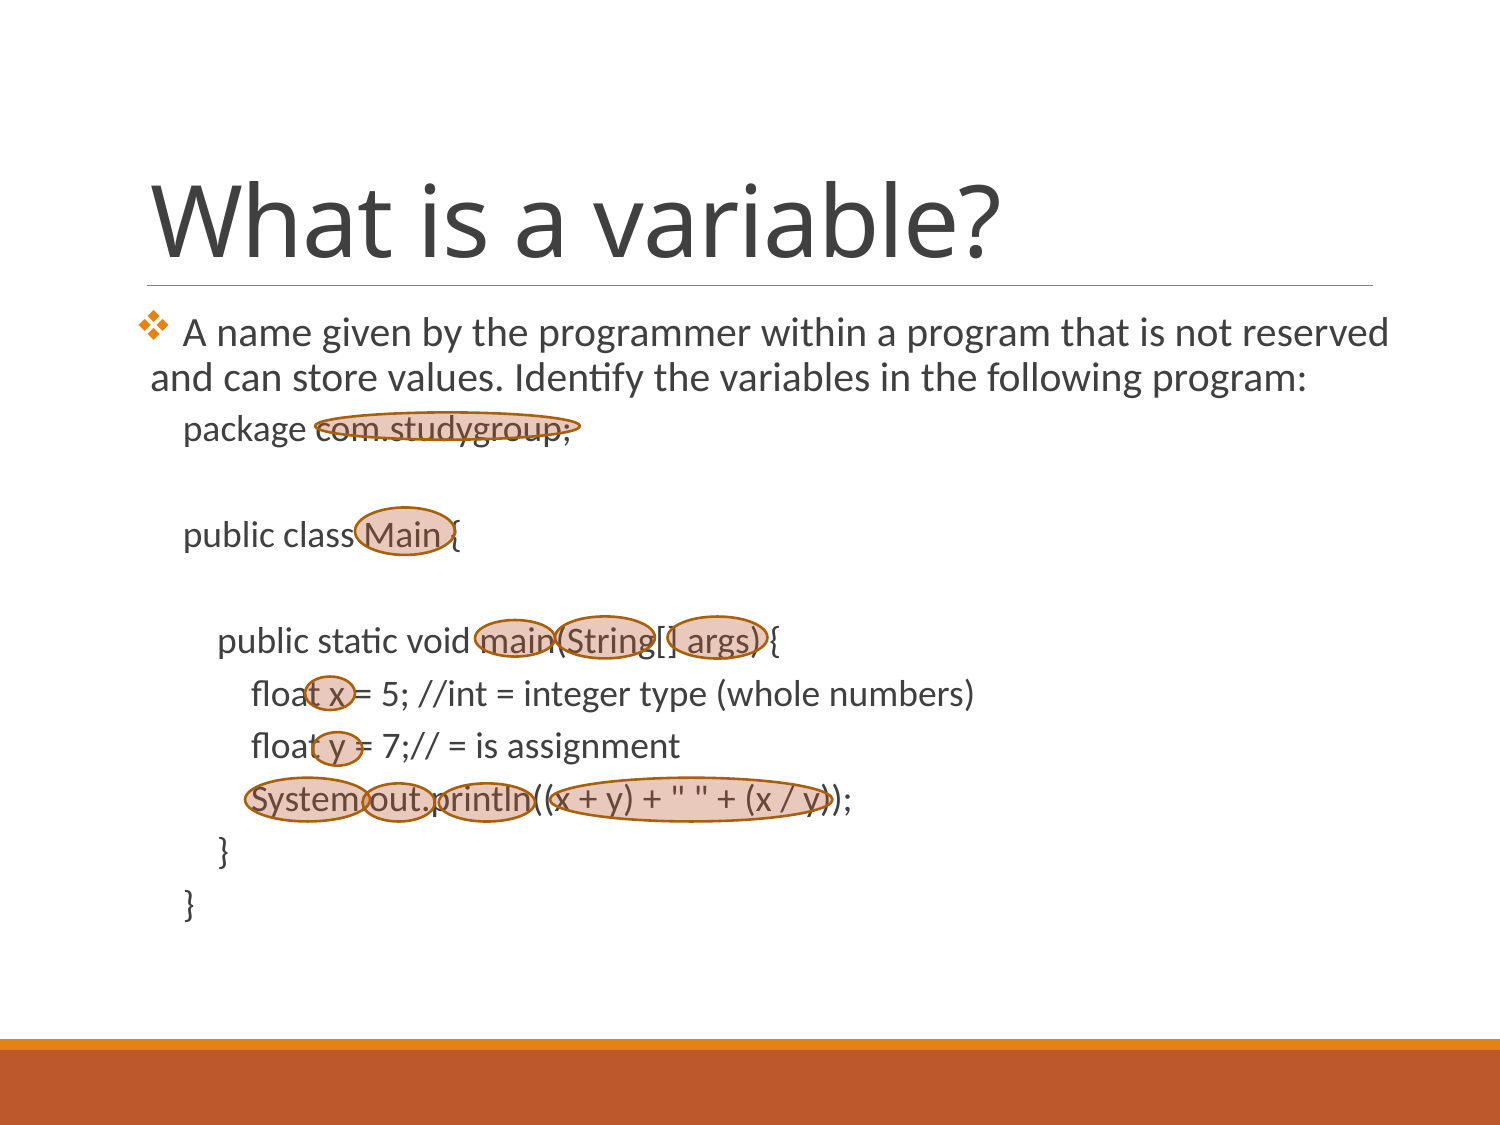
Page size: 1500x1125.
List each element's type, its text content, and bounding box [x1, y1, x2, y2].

text_box [666, 615, 769, 660]
text_box [473, 618, 555, 658]
text_box [361, 782, 437, 823]
text_box [548, 776, 834, 823]
text_box [437, 782, 537, 823]
text_box [303, 675, 357, 712]
title What is a variable? [135, 47, 1373, 285]
text_box [553, 615, 657, 660]
text_box [353, 506, 457, 557]
text_box [243, 776, 367, 823]
text_box [313, 411, 582, 441]
list A name given by the programmer within a program that is not reserved and can store values. Identify the variables in the following program: package com.studygroup; public class Main { public static void main(String[] args) { float x = 5; //int = integer type (whole numbers) float y = 7;// = is assignment System.out.println((x + y) + " " + (x / y)); } } [135, 302, 1425, 963]
text_box [311, 730, 364, 767]
